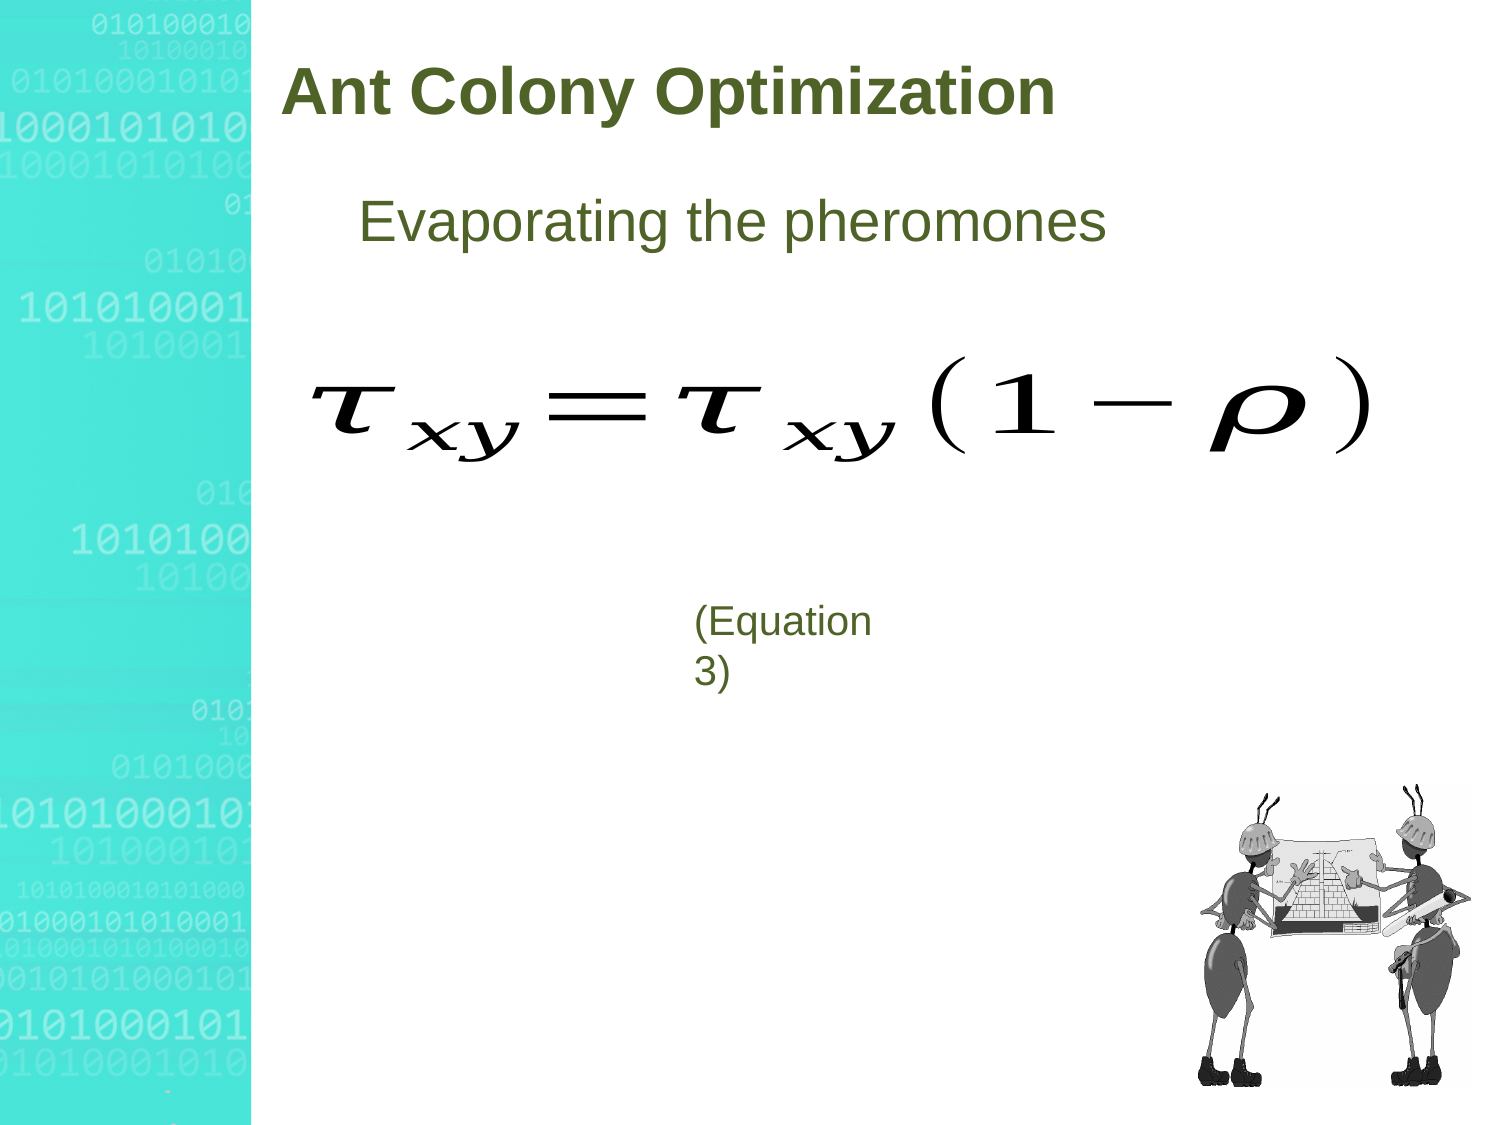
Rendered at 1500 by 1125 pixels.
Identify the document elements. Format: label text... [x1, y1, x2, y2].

list Evaporating the pheromones [344, 175, 1421, 350]
picture [0, 0, 1500, 1125]
title Ant Colony Optimization [265, 0, 1500, 176]
list (Equation 3) [679, 586, 932, 653]
